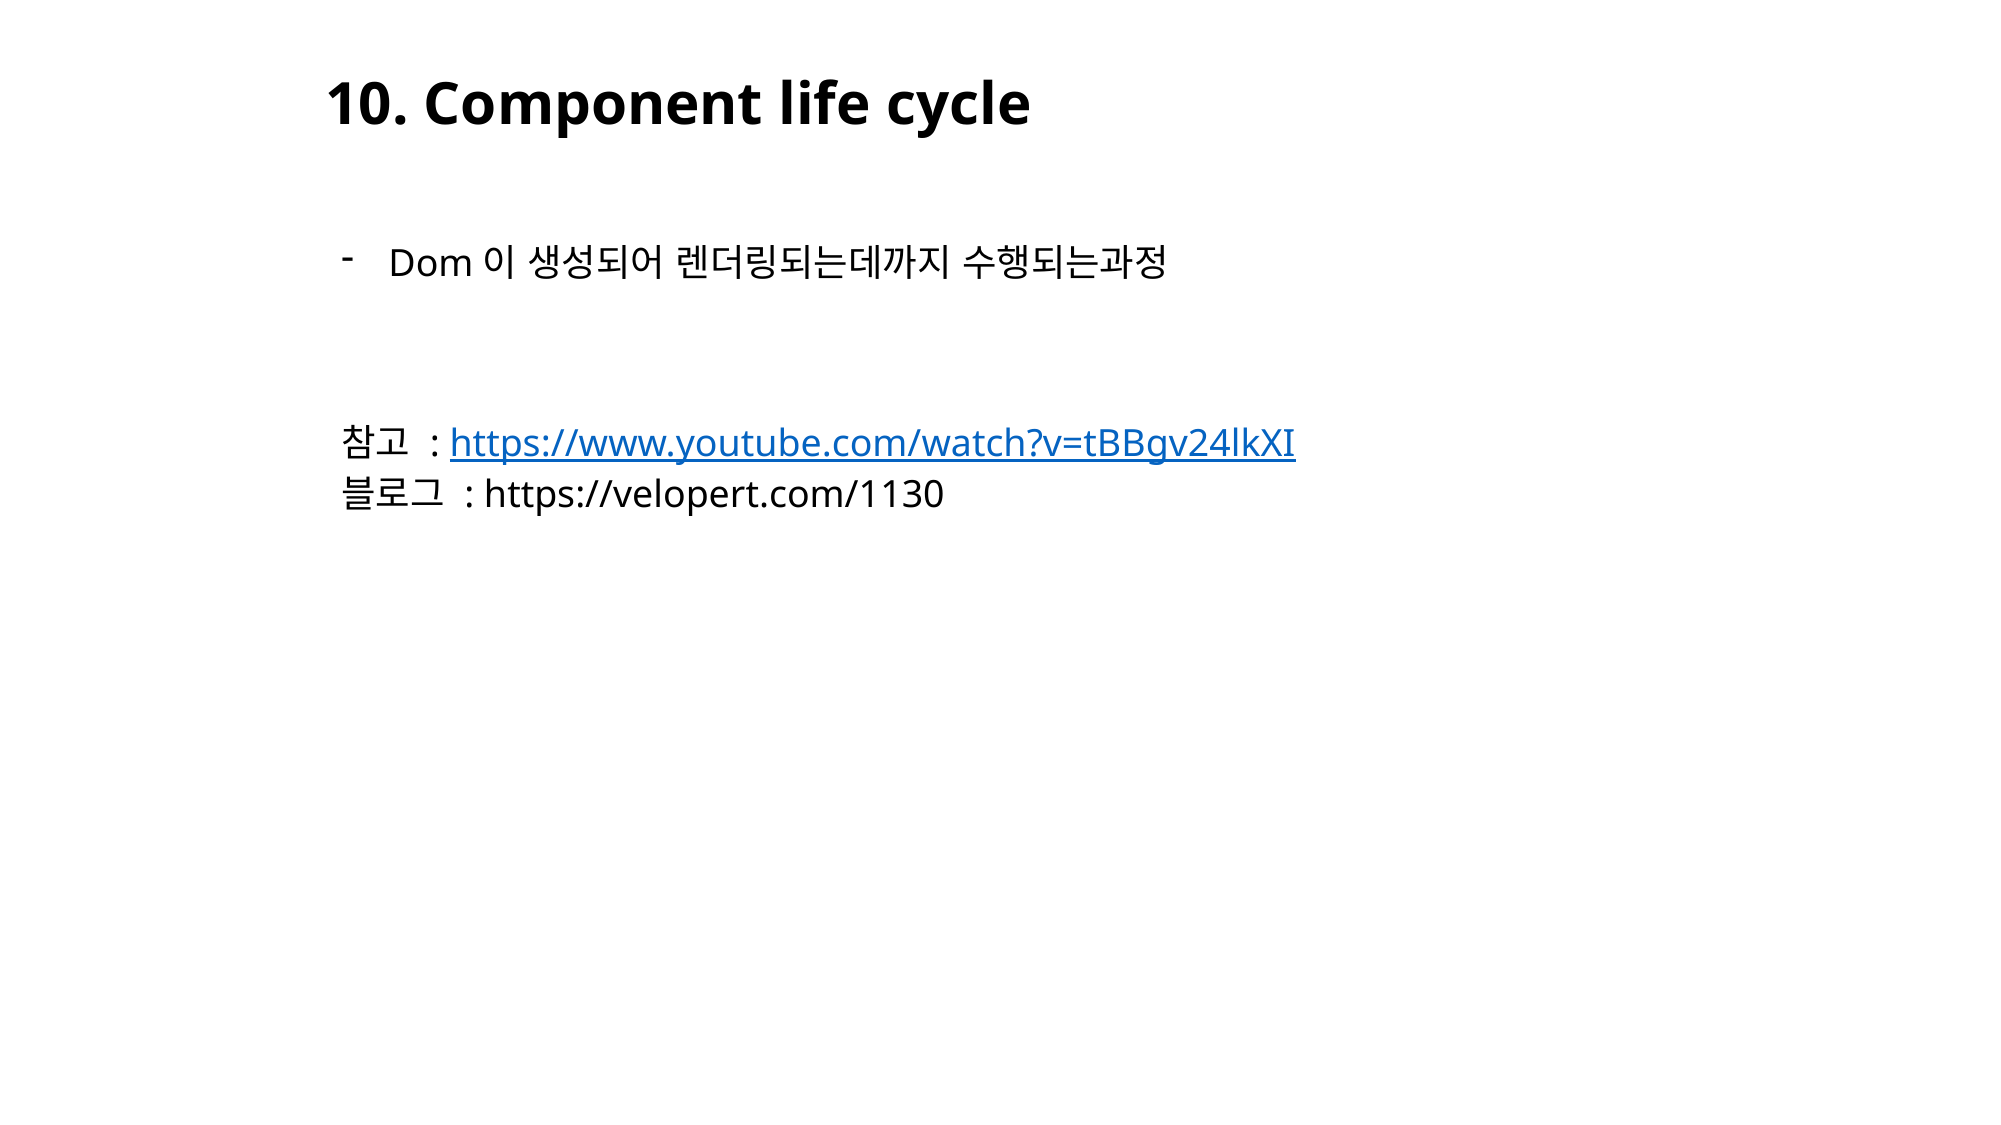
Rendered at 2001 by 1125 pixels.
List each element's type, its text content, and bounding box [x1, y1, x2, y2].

text_box Dom이 생성되어 렌더링되는데까지 수행되는과정 참고 : https://www.youtube.com/watch?v=tBBgv24lkXI 블로그 : https://velopert.com/1130 [326, 231, 1591, 523]
text_box 10. Component life cycle [311, 58, 1047, 144]
